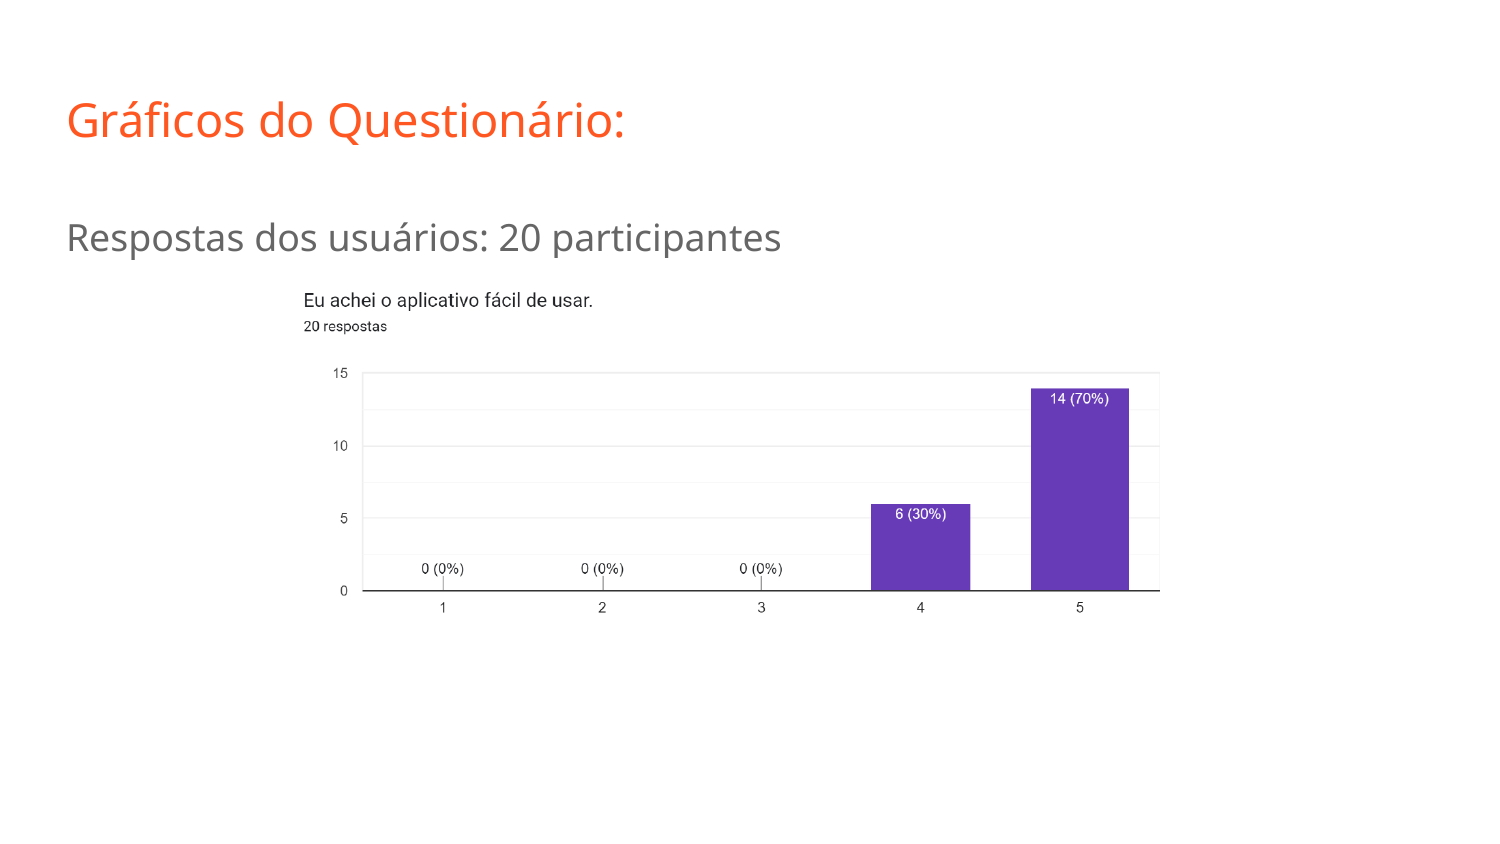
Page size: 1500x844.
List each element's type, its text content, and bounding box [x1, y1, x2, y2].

list Respostas dos usuários: 20 participantes [51, 189, 1449, 750]
title Gráficos do Questionário: [51, 72, 1449, 167]
picture [273, 257, 1161, 681]
